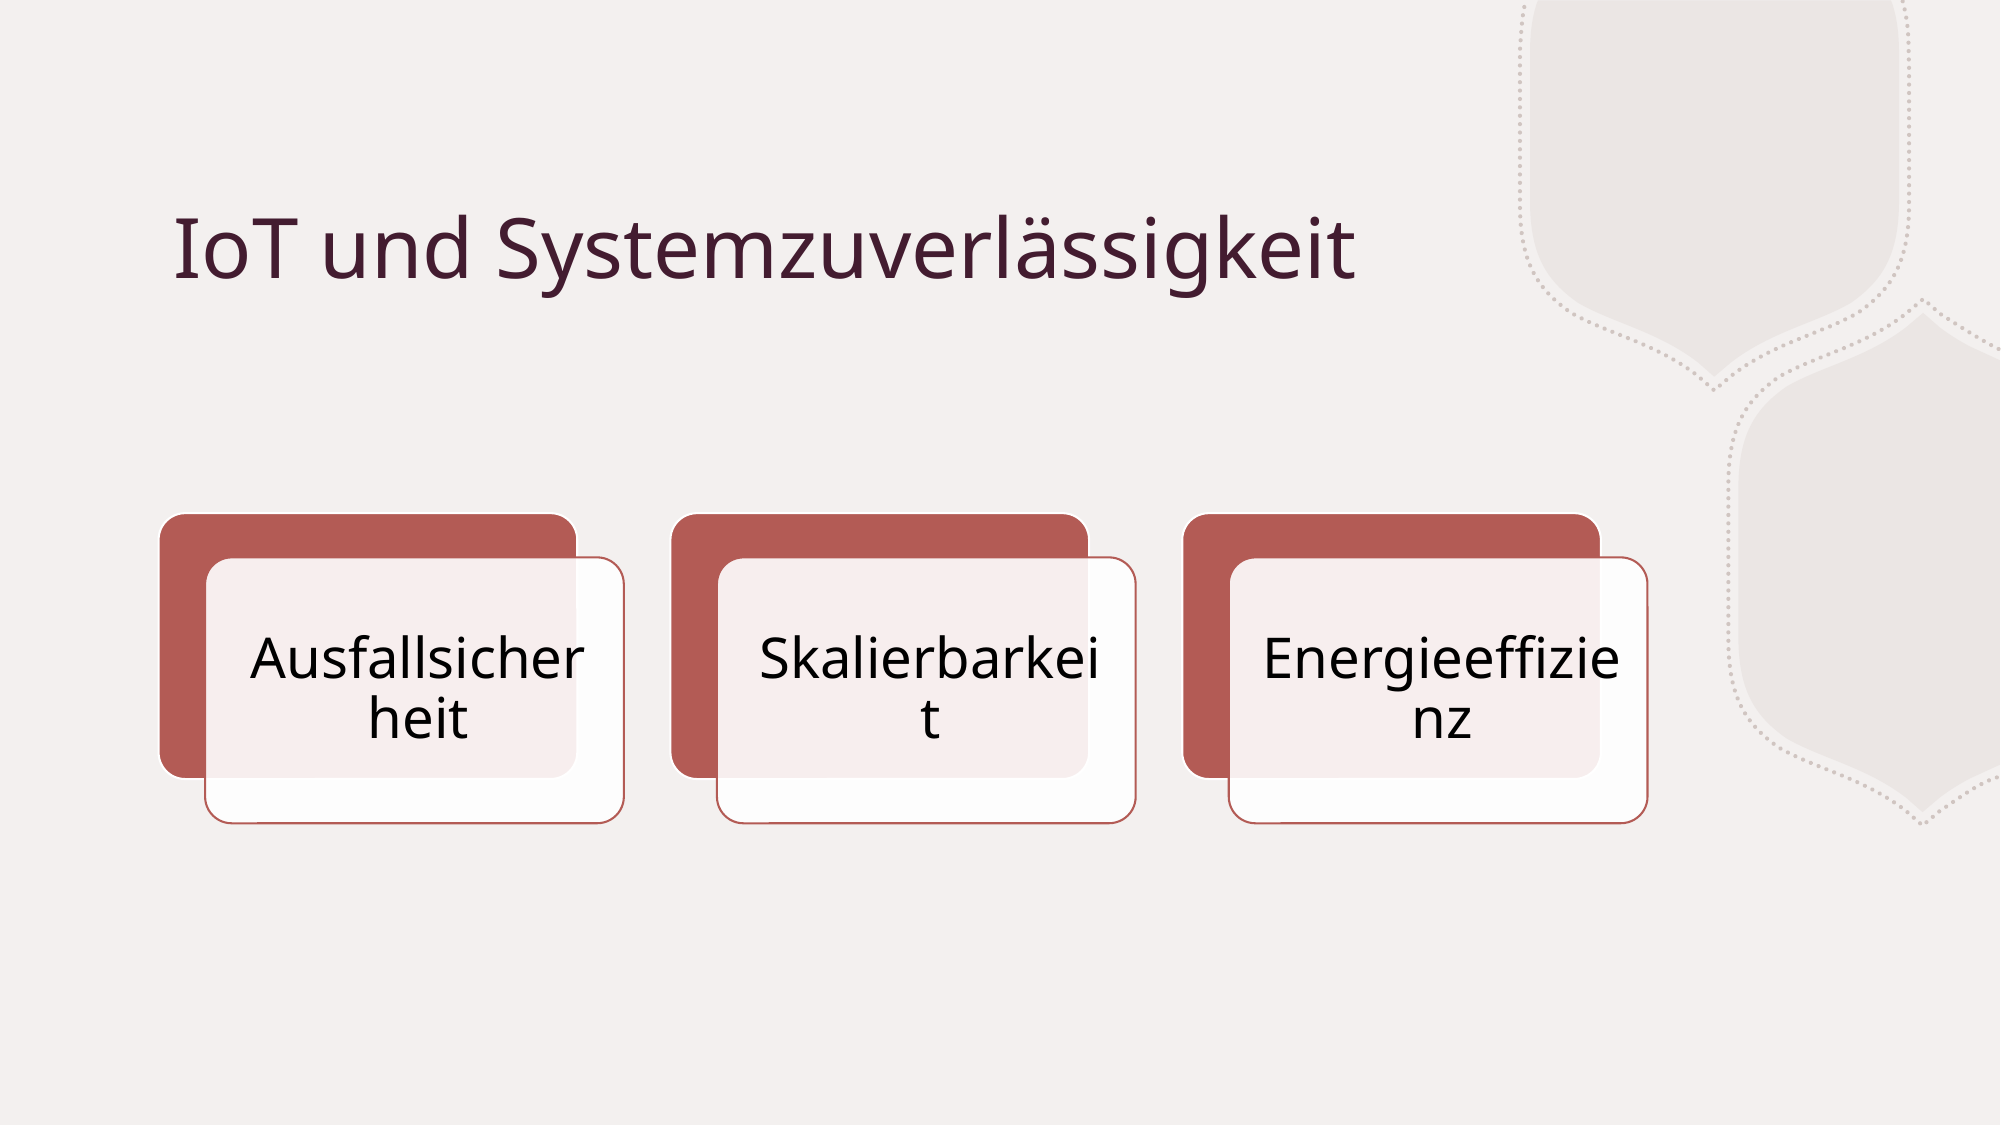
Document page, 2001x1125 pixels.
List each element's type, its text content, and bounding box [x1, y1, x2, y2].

title IoT und Systemzuverlässigkeit [158, 157, 1648, 332]
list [158, 368, 1648, 968]
